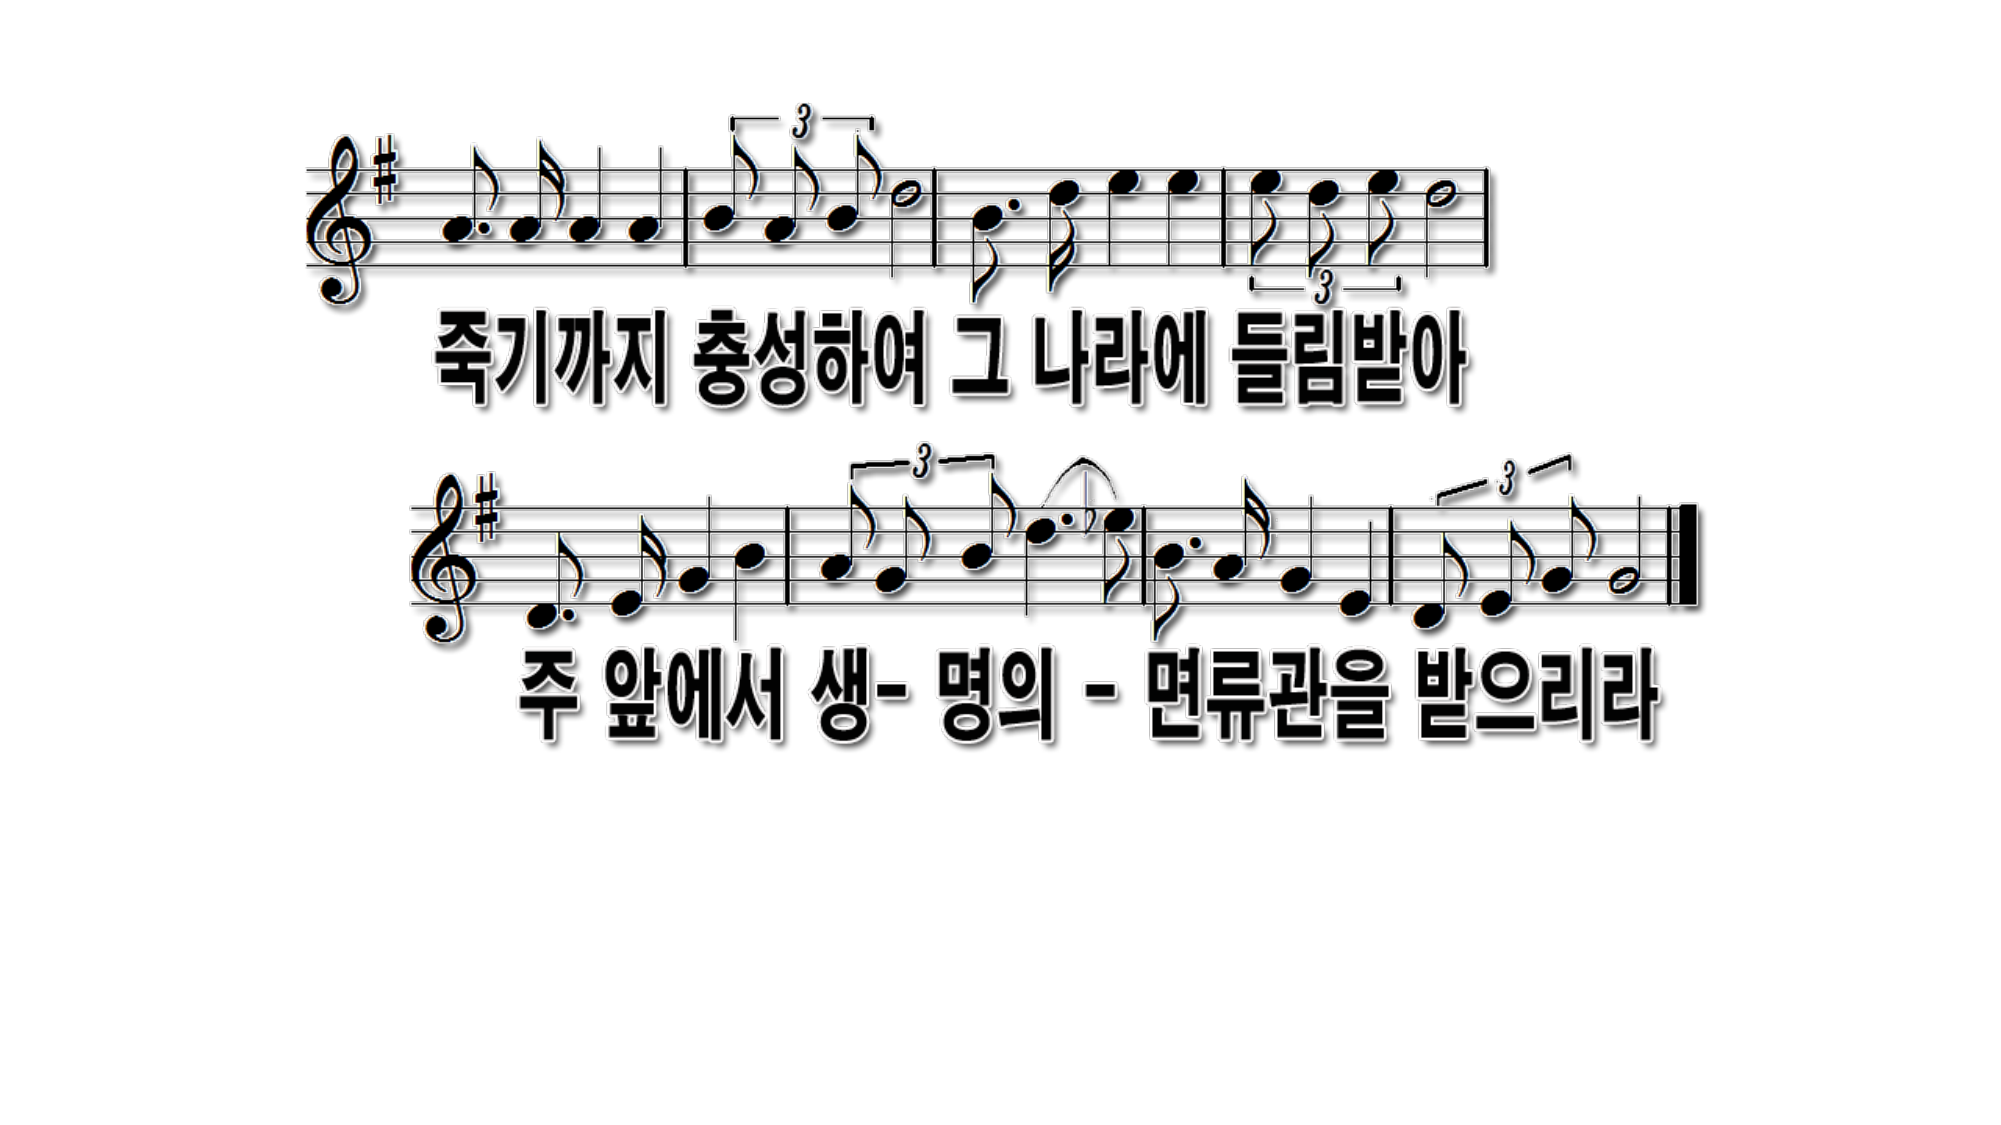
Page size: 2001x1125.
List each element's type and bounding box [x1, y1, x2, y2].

picture [249, 0, 1750, 835]
